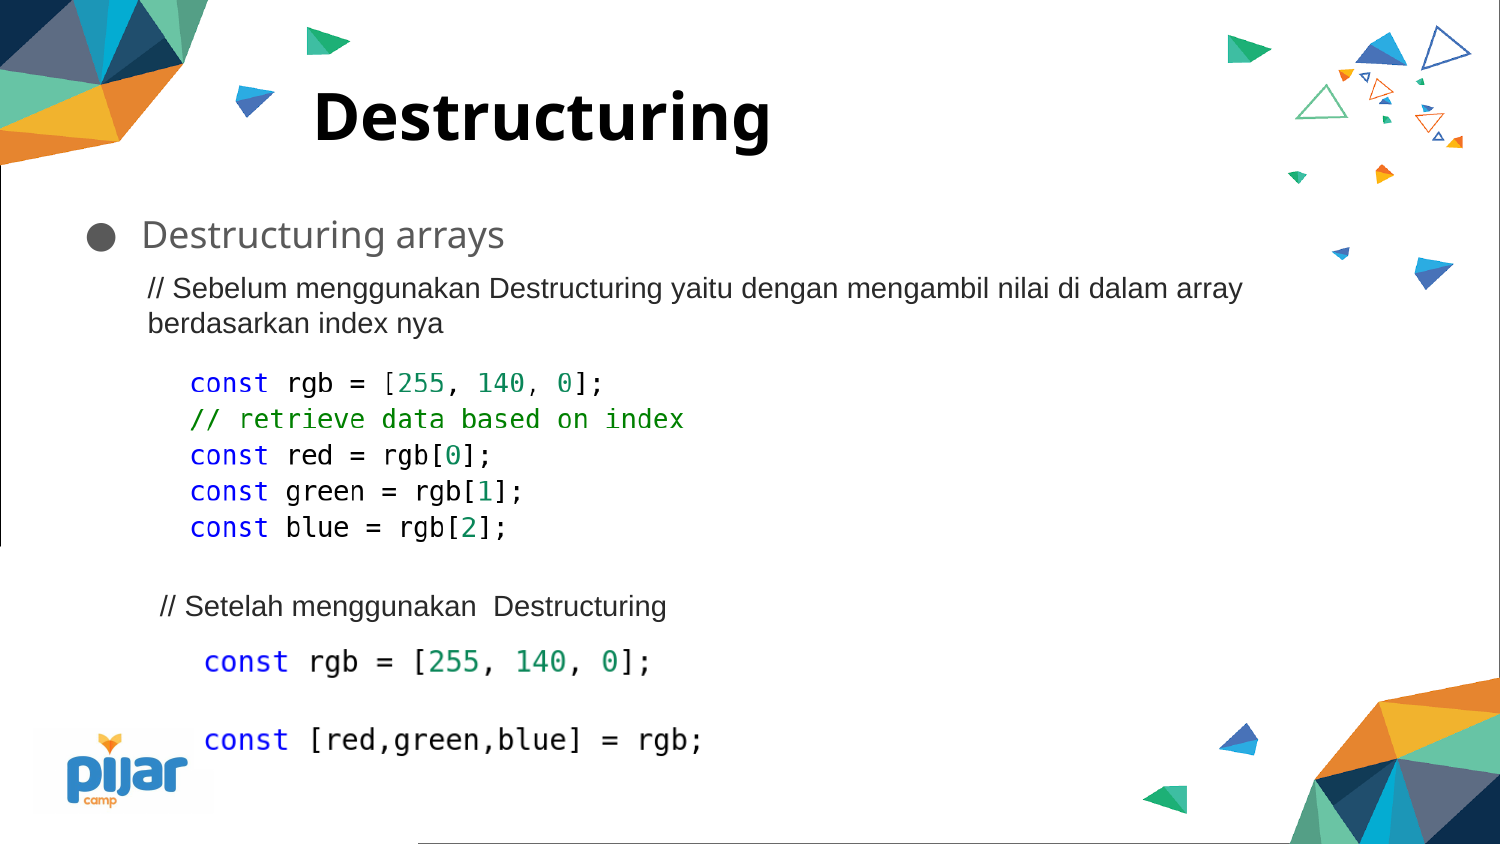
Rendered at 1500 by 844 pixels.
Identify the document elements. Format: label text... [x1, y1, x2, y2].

picture [0, 0, 1500, 844]
text_box Destructuring [297, 48, 1449, 142]
text_box // Setelah menggunakan Destructuring [144, 571, 852, 616]
text_box // Sebelum menggunakan Destructuring yaitu dengan mengambil nilai di dalam array berdasarkan index nya [132, 253, 1285, 336]
text_box Destructuring arrays [51, 188, 1449, 750]
